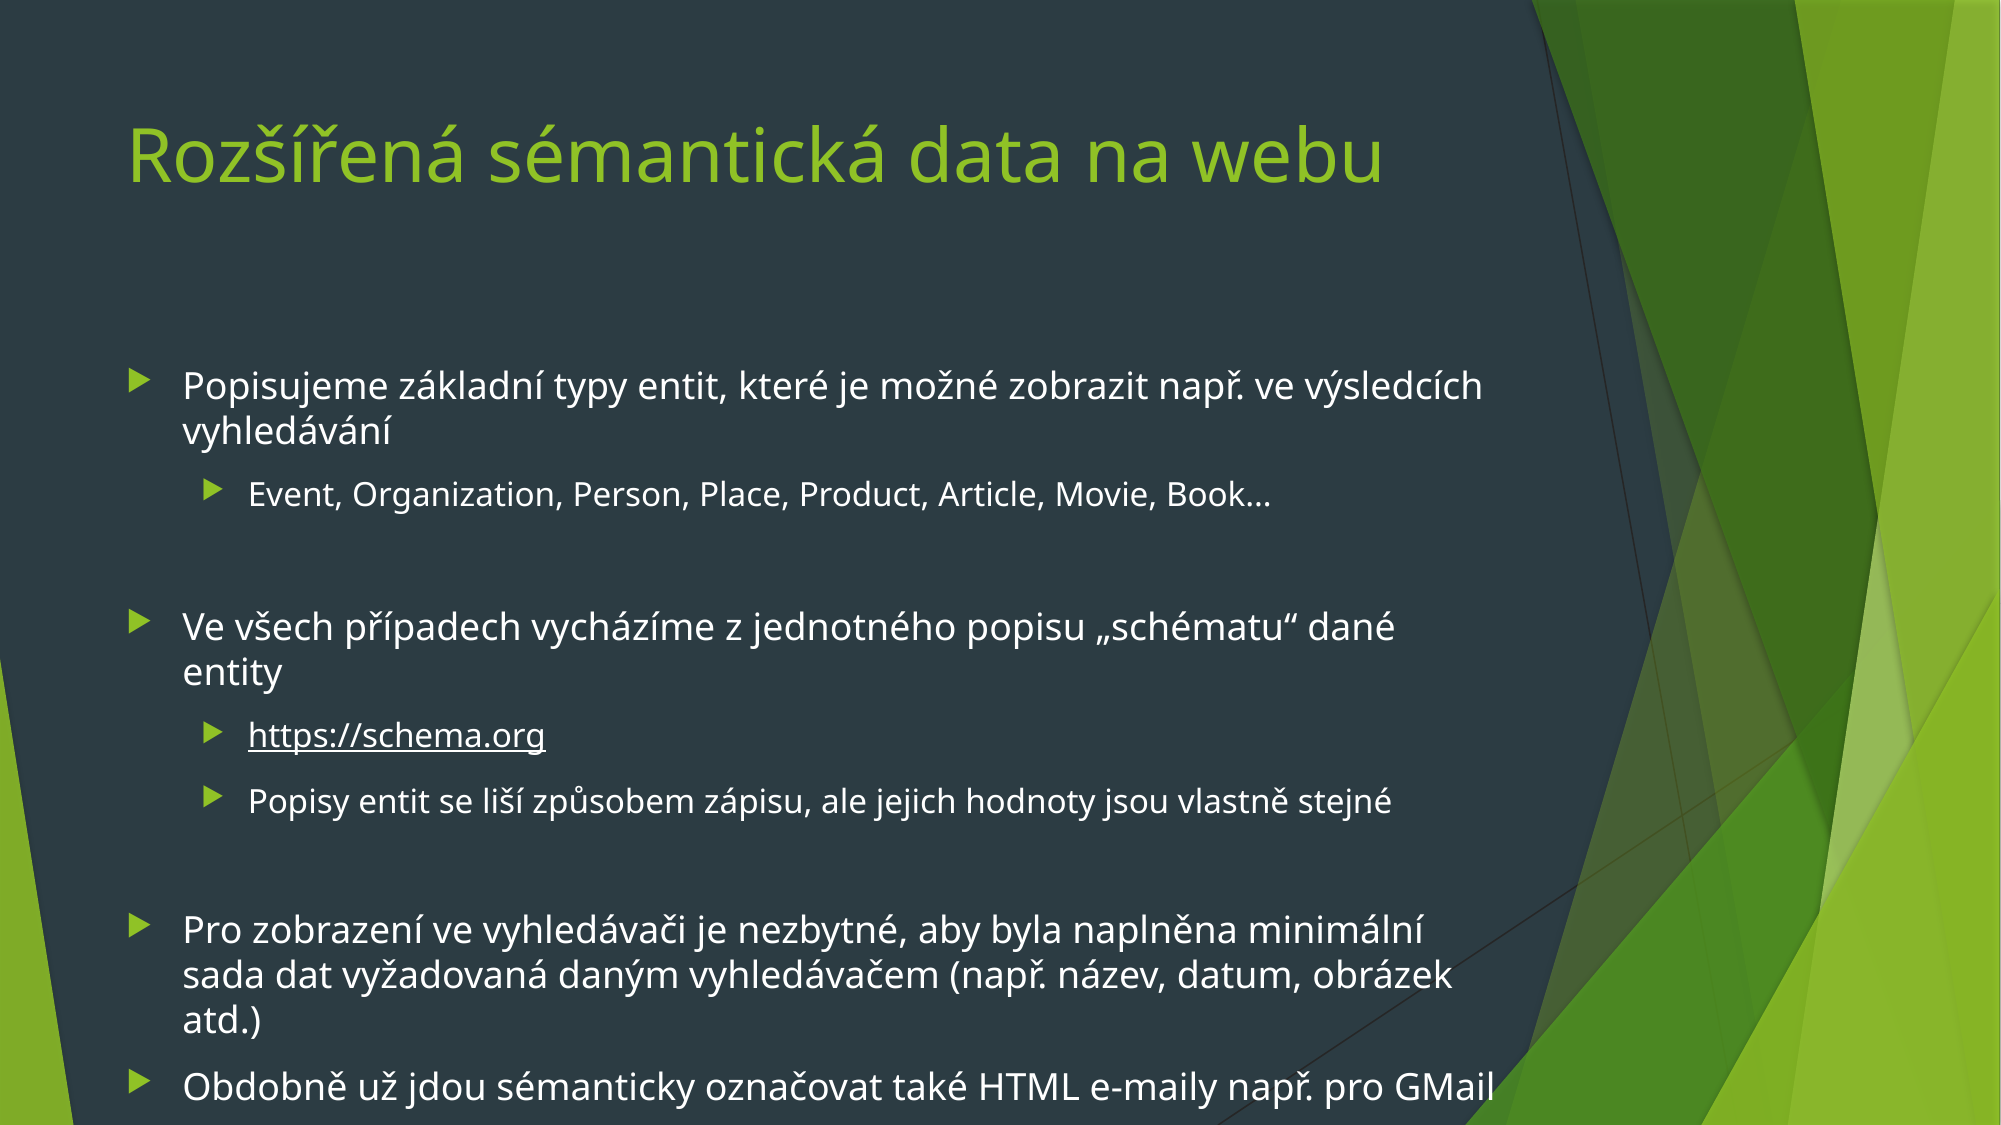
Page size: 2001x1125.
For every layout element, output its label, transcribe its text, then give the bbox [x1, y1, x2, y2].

title Rozšířená sémantická data na webu [111, 99, 1522, 317]
list Popisujeme základní typy entit, které je možné zobrazit např. ve výsledcích vyhledávání Event, Organization, Person, Place, Product, Article, Movie, Book… Ve všech případech vycházíme z jednotného popisu „schématu“ dané entity https://schema.org Popisy entit se liší způsobem zápisu, ale jejich hodnoty jsou vlastně stejné Pro zobrazení ve vyhledávači je nezbytné, aby byla naplněna minimální sada dat vyžadovaná daným vyhledávačem (např. název, datum, obrázek atd.) Obdobně už jdou sémanticky označovat také HTML e-maily např. pro GMail [111, 354, 1522, 992]
